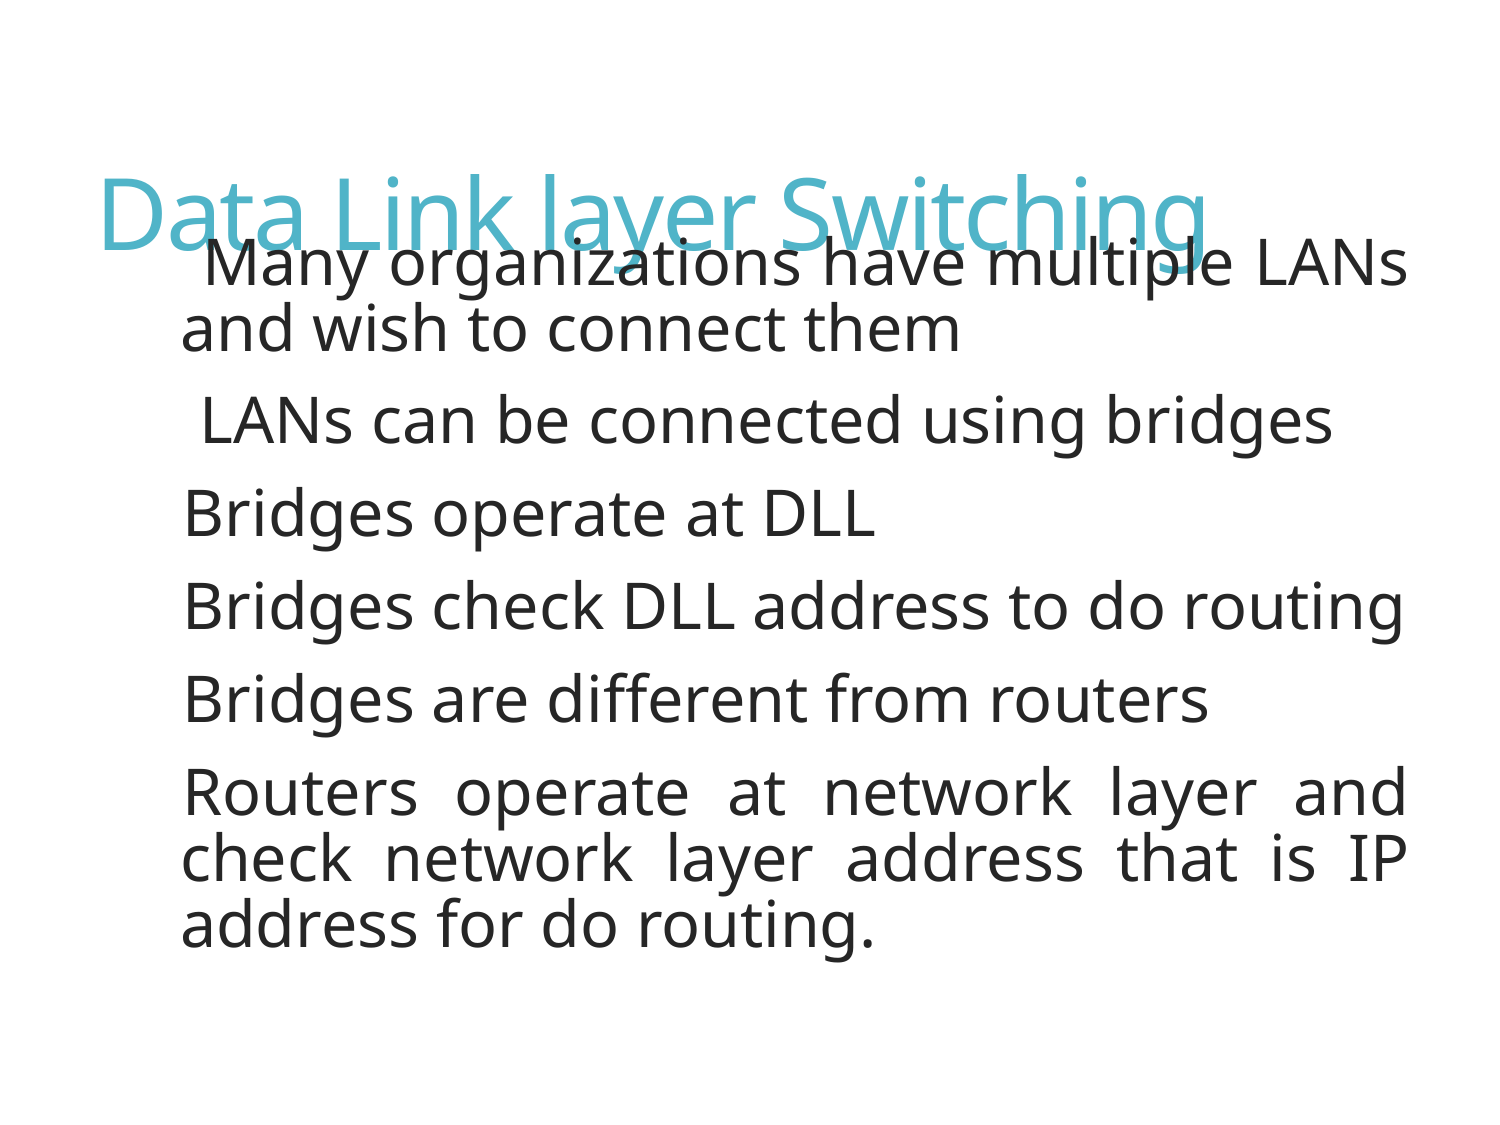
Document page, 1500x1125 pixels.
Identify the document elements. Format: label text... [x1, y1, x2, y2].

title Data Link layer Switching [80, 81, 1407, 354]
list Many organizations have multiple LANs and wish to connect them LANs can be connected using bridges Bridges operate at DLL Bridges check DLL address to do routing Bridges are different from routers Routers operate at network layer and check network layer address that is IP address for do routing. [150, 224, 1425, 1025]
